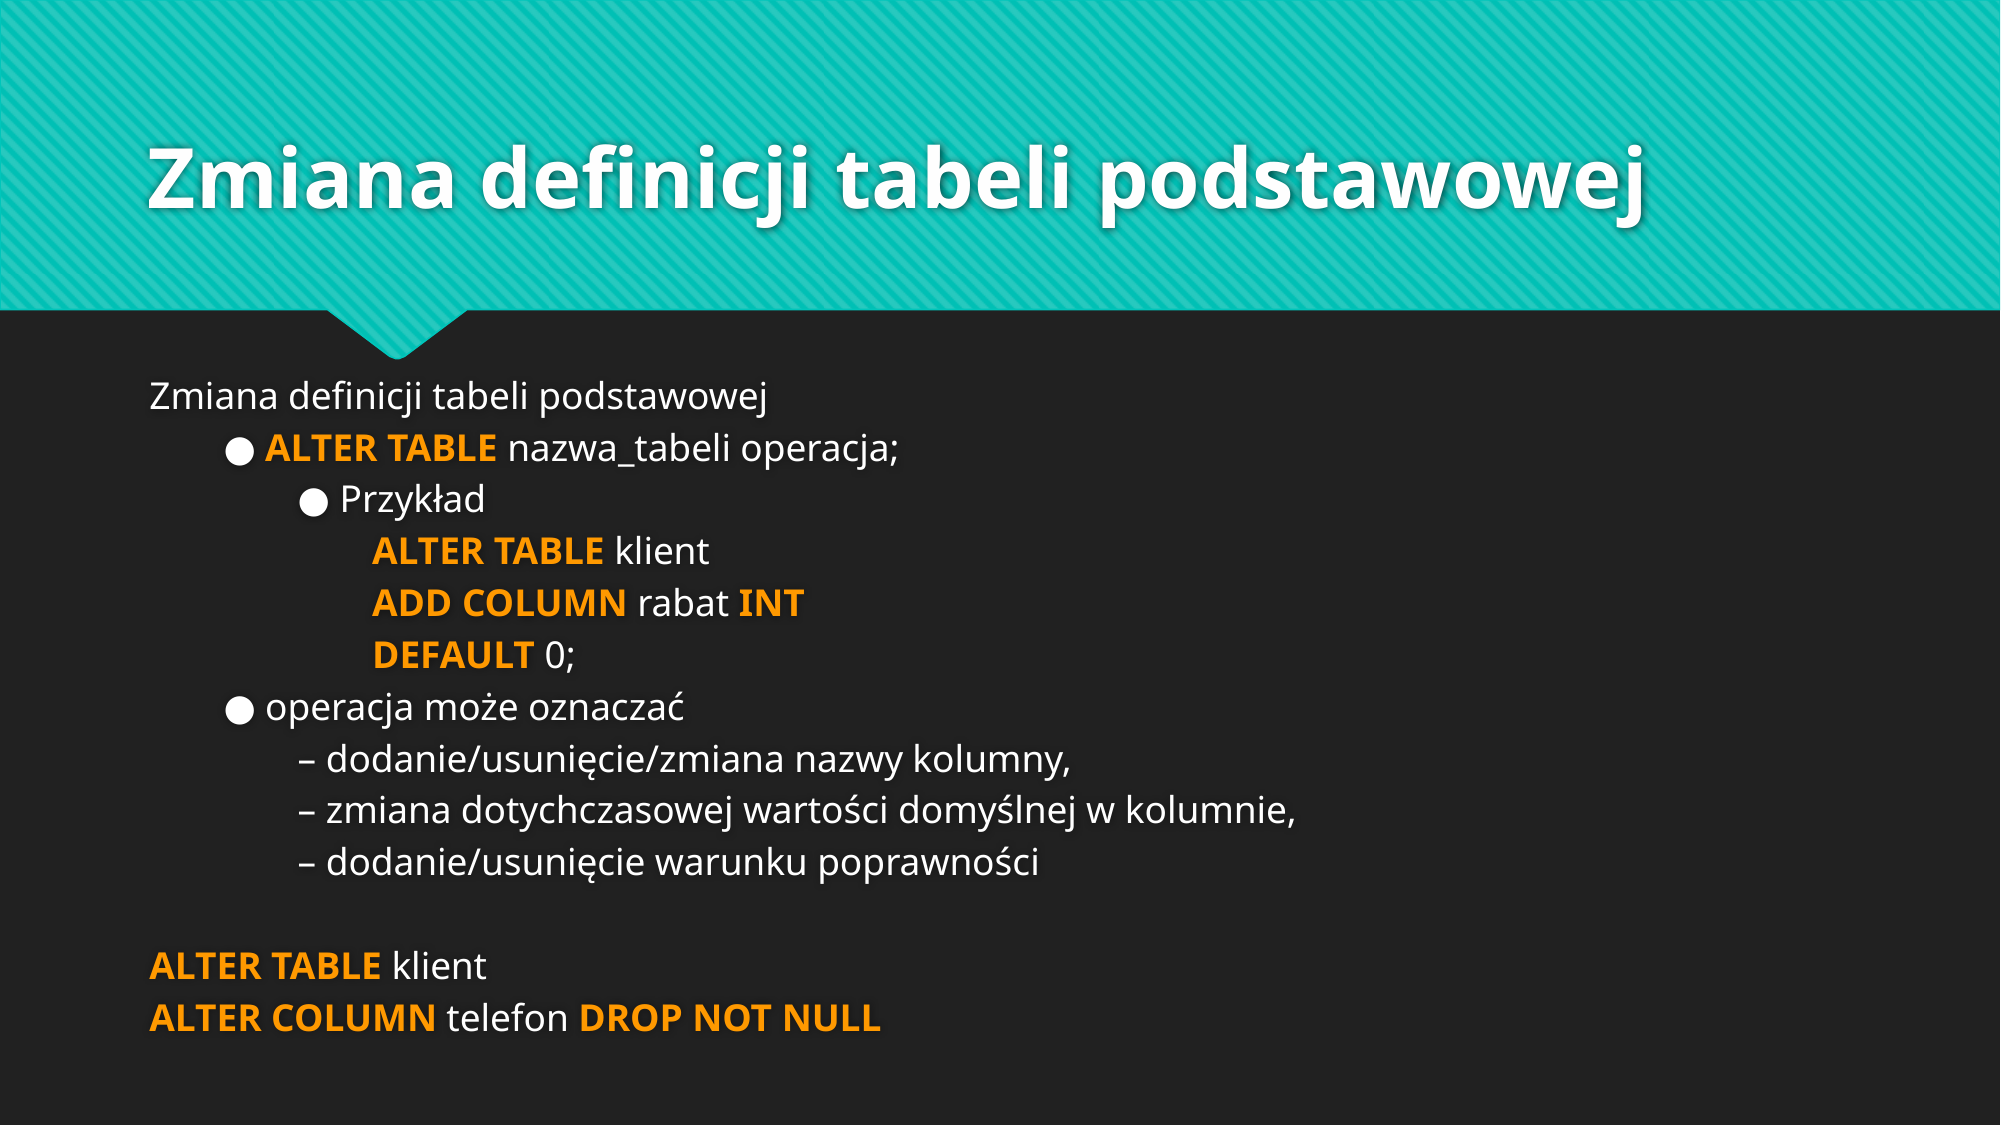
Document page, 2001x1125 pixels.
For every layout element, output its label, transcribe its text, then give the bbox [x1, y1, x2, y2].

list Zmiana definicji tabeli podstawowej ● ALTER TABLE nazwa_tabeli operacja; ● Przykład ALTER TABLE klient ADD COLUMN rabat INT DEFAULT 0; ● operacja może oznaczać – dodanie/usunięcie/zmiana nazwy kolumny, – zmiana dotychczasowej wartości domyślnej w kolumnie, – dodanie/usunięcie warunku poprawności ALTER TABLE klient ALTER COLUMN telefon DROP NOT NULL [134, 364, 1866, 1051]
picture [1, 1, 1999, 357]
title Zmiana definicji tabeli podstawowej [132, 73, 1868, 233]
